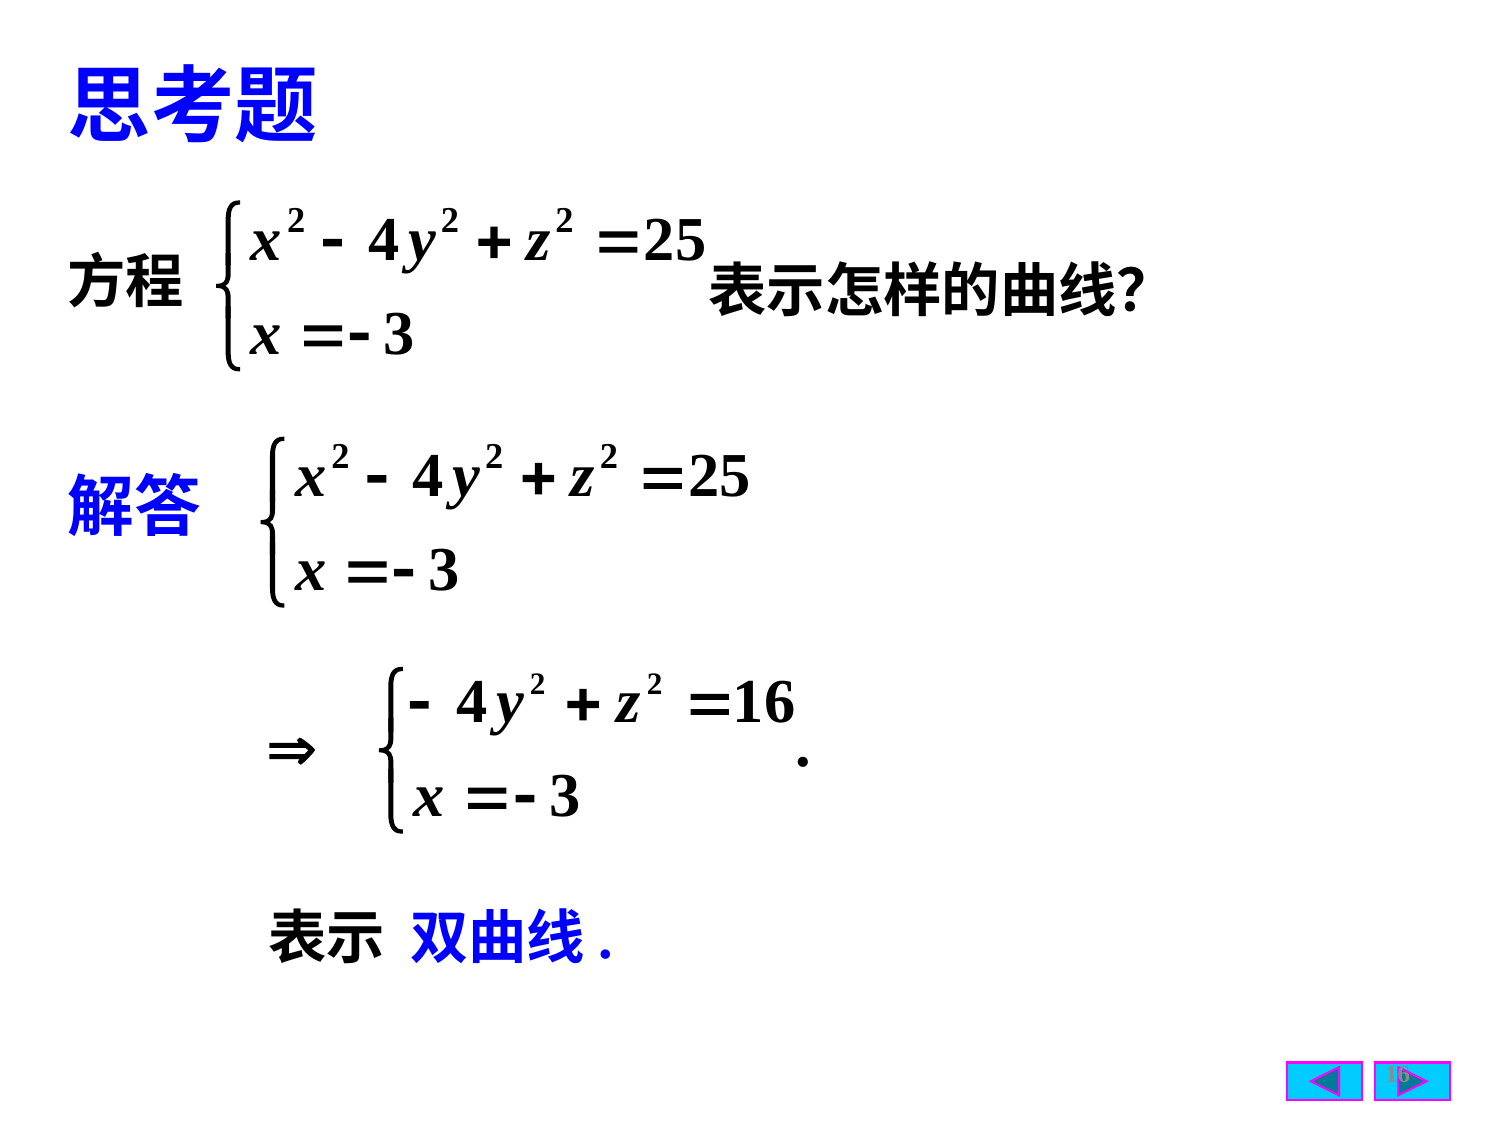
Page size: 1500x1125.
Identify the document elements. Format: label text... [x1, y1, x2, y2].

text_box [371, 662, 812, 838]
text_box 方程 [53, 237, 204, 322]
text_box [209, 195, 710, 376]
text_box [253, 432, 755, 612]
text_box 表示怎样的曲线？ [713, 245, 1220, 330]
slide_number 16 [1074, 1042, 1425, 1103]
text_box 表示 [253, 893, 395, 978]
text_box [265, 733, 335, 776]
text_box 解答 [53, 456, 248, 551]
text_box 双曲线. [395, 893, 683, 978]
text_box 思考题 [53, 44, 429, 160]
